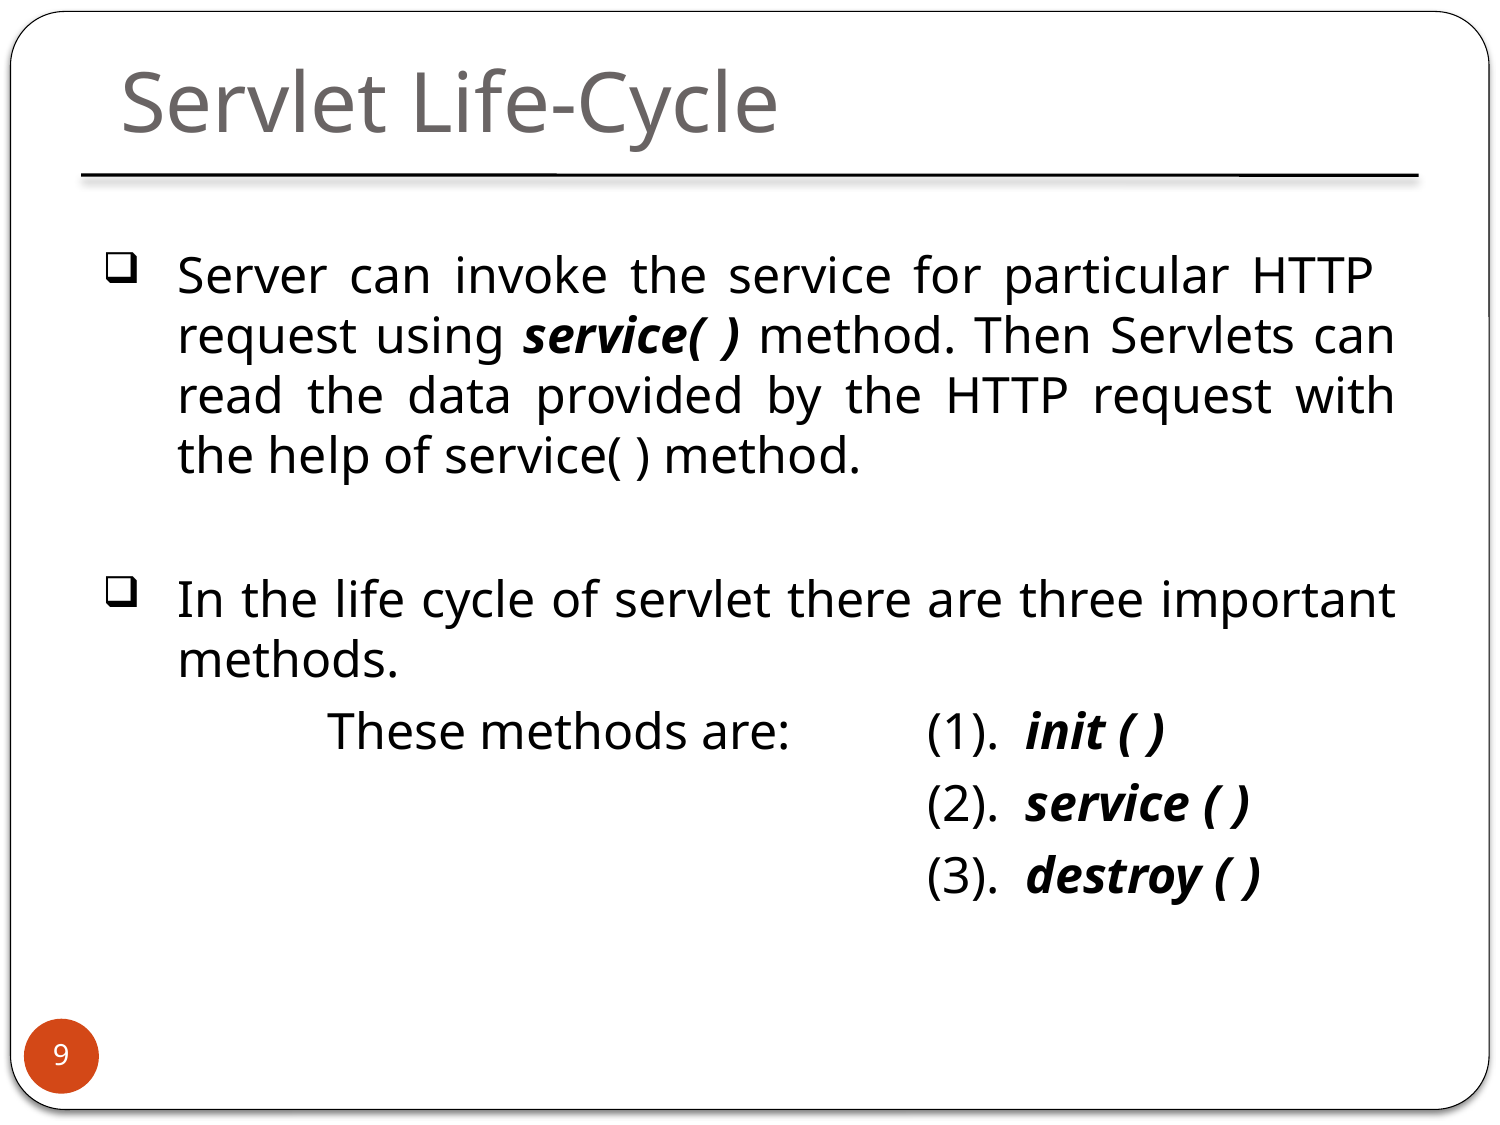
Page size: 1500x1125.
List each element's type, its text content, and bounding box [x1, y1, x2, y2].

text_box Servlet Life-Cycle [105, 32, 1381, 165]
text_box Server can invoke the service for particular HTTP request using service( ) method. Then Servlets can read the data provided by the HTTP request with the help of service( ) method. In the life cycle of servlet there are three important methods. These methods are: (1). init ( ) (2). service ( ) (3). destroy ( ) [87, 235, 1413, 963]
slide_number 9 [23, 1018, 99, 1094]
